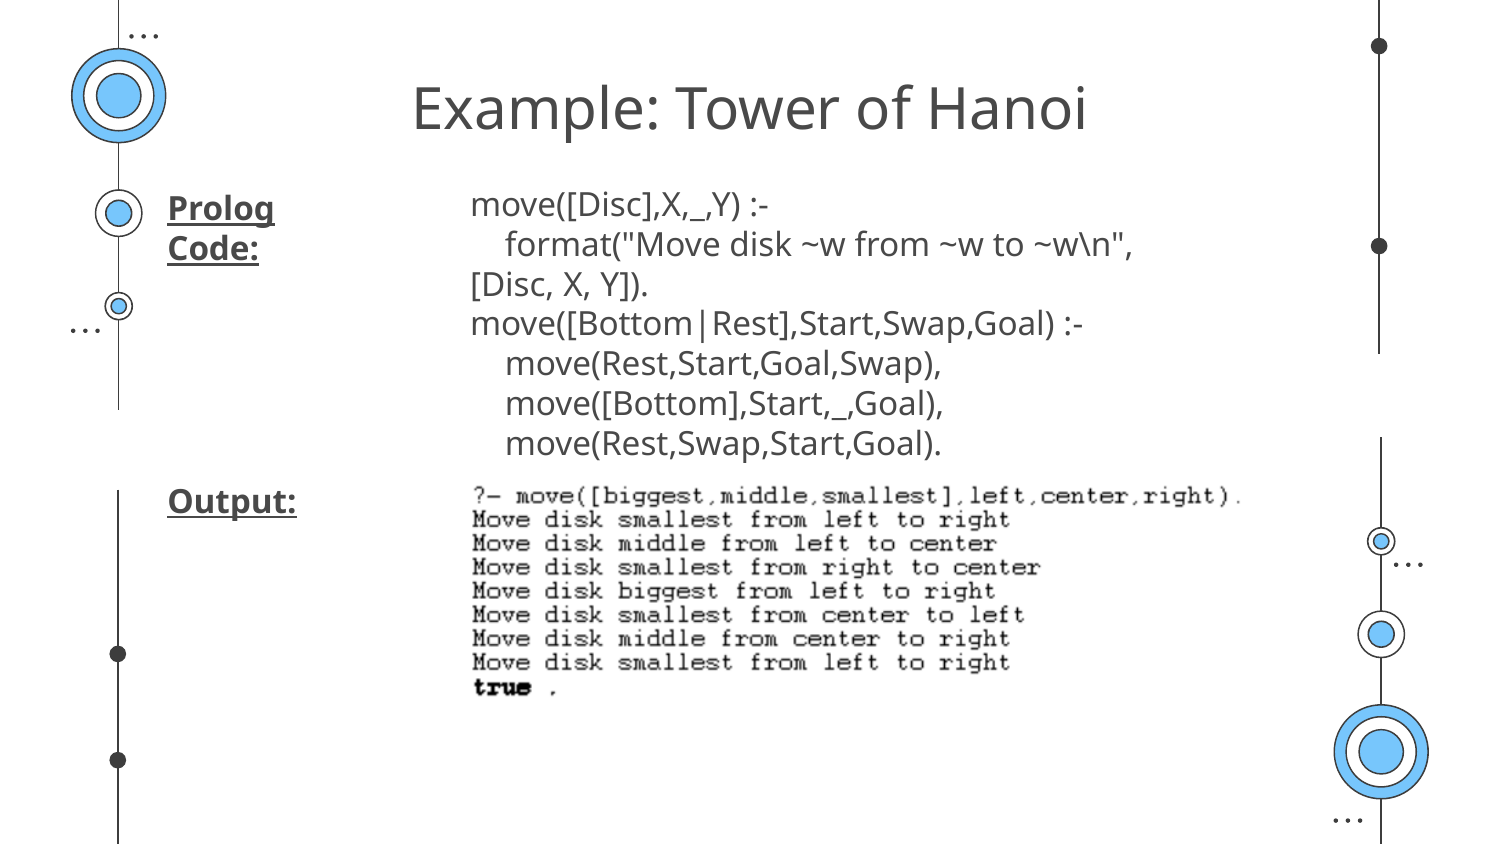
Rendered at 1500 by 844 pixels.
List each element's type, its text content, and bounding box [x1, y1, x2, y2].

text_box Output: [152, 472, 367, 528]
text_box Prolog Code: [152, 179, 367, 275]
text_box move([Disc],X,_,Y) :- format("Move disk ~w from ~w to ~w\n", [Disc, X, Y]). move([Bottom|Rest],Start,Swap,Goal) :- move(Rest,Start,Goal,Swap), move([Bottom],Start,_,Goal), move(Rest,Swap,Start,Goal). [454, 175, 1218, 470]
title Example: Tower of Hanoi [299, 56, 1201, 151]
picture [464, 482, 1282, 705]
